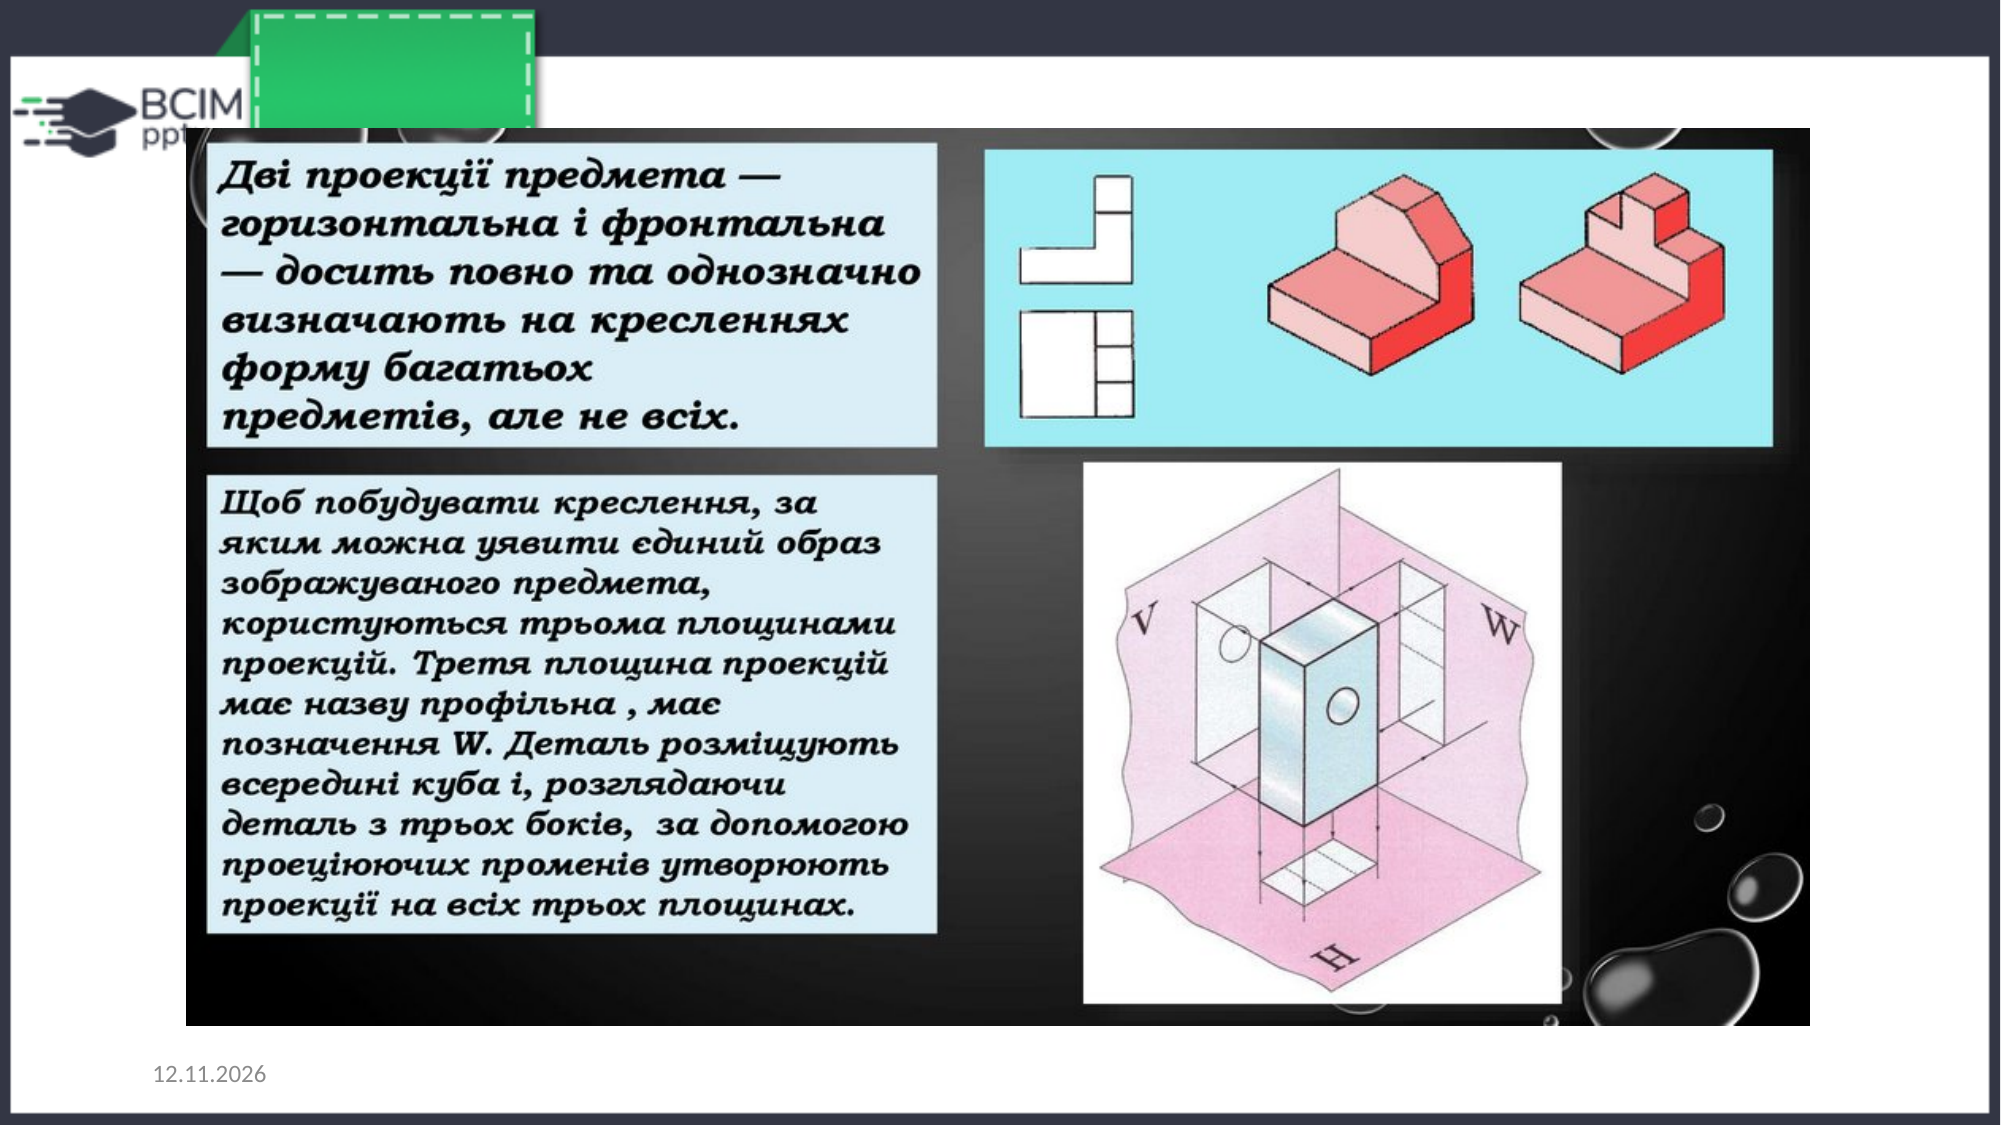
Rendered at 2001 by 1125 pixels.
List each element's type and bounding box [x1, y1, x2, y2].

picture [0, 0, 2001, 1125]
slide_number [137, 1042, 588, 1103]
